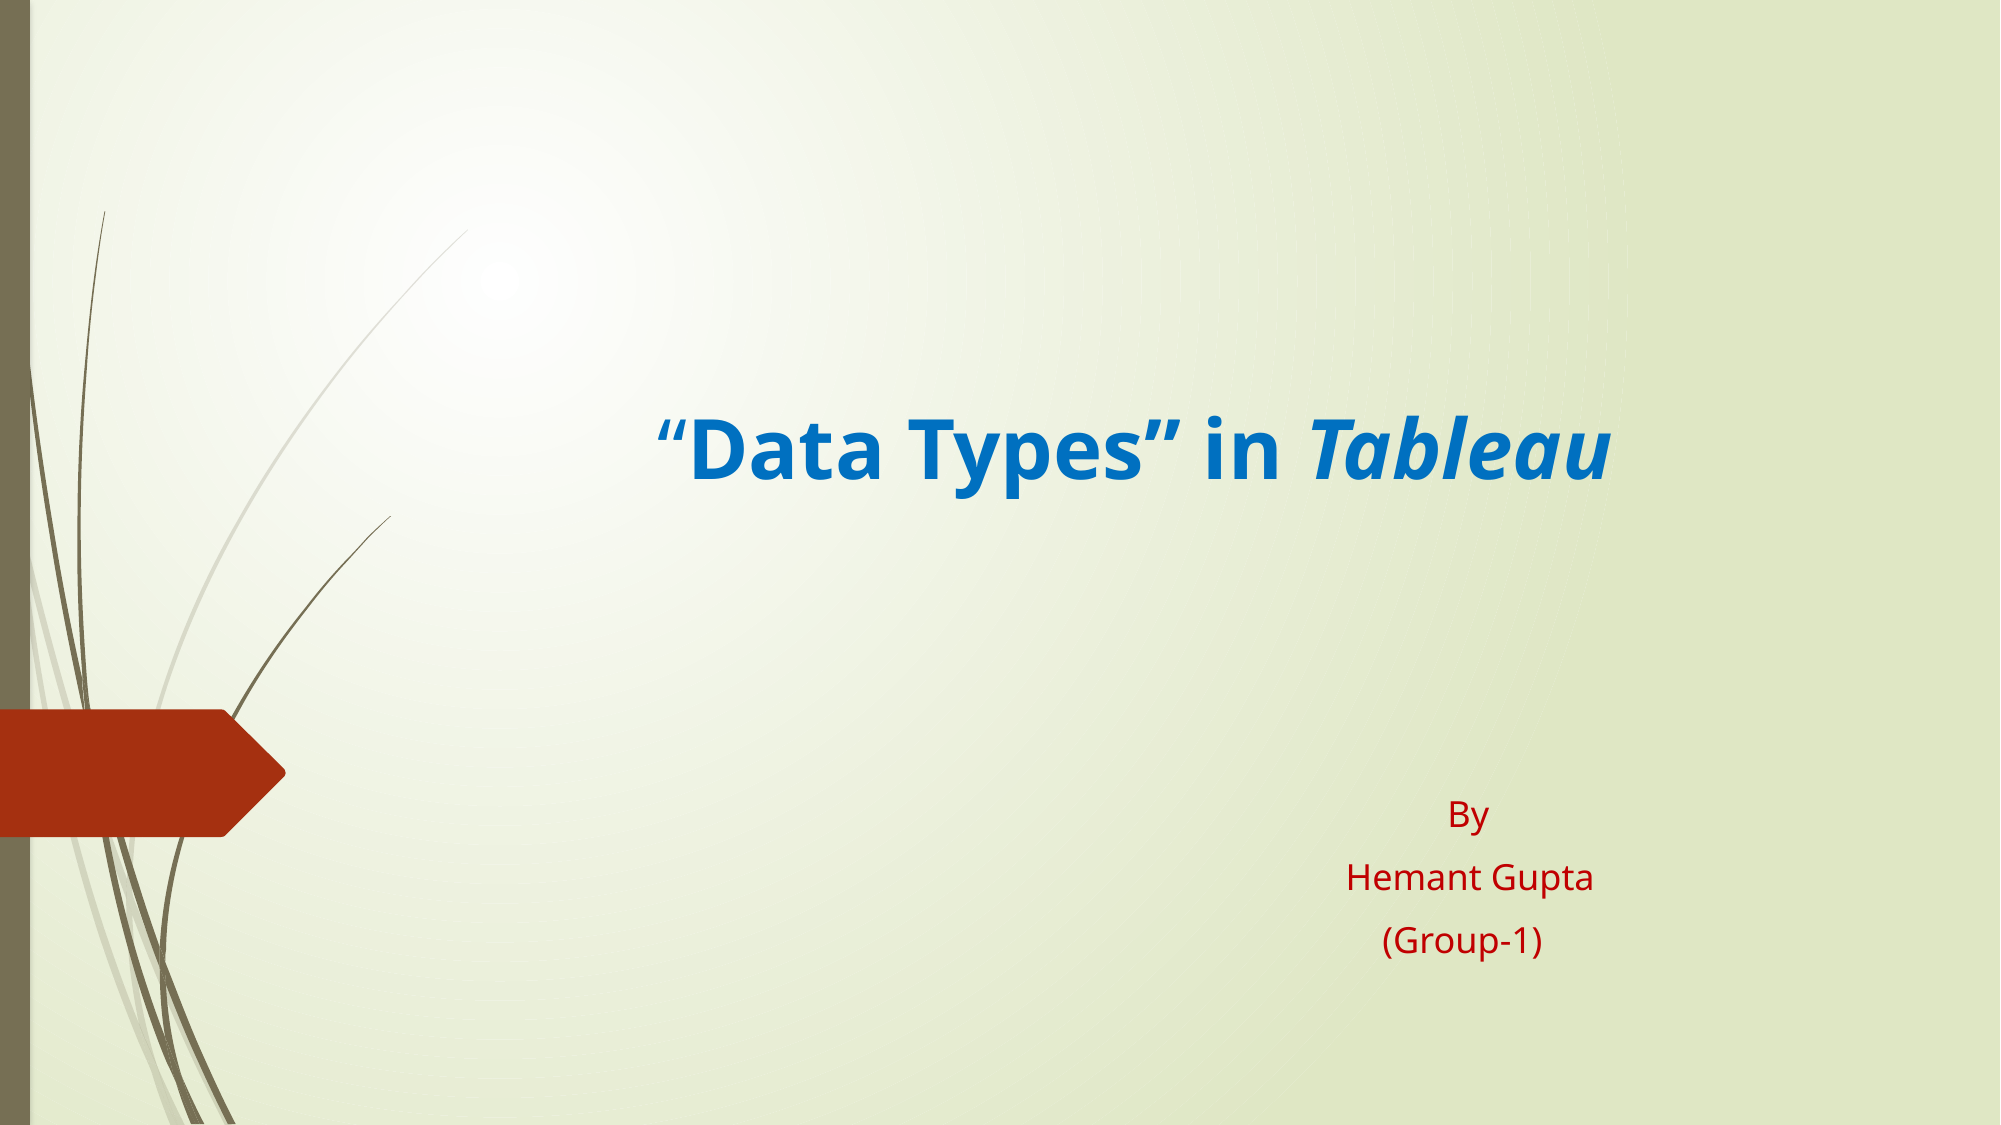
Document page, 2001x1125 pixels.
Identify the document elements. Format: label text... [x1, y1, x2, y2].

title “Data Types” in Tableau [424, 287, 1778, 605]
subtitle By Hemant Gupta (Group-1) [1330, 783, 1820, 969]
